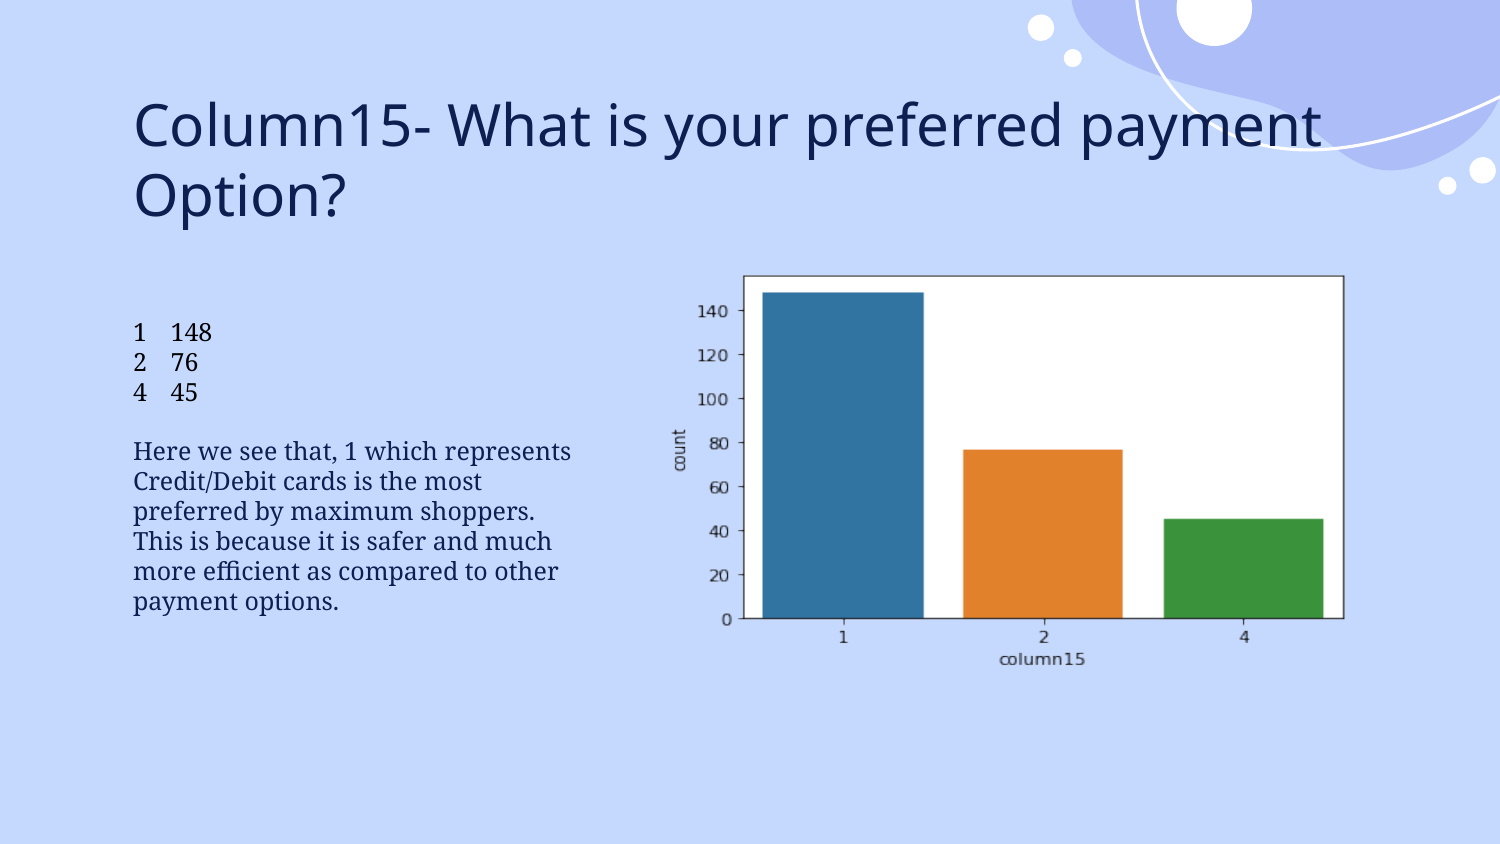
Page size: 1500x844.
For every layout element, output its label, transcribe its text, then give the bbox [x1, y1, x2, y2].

picture [659, 266, 1356, 678]
list 148 76 45 Here we see that, 1 which represents Credit/Debit cards is the most preferred by maximum shoppers. This is because it is safer and much more efficient as compared to other payment options. [118, 221, 596, 704]
title Column15- What is your preferred payment Option? [118, 72, 1382, 167]
